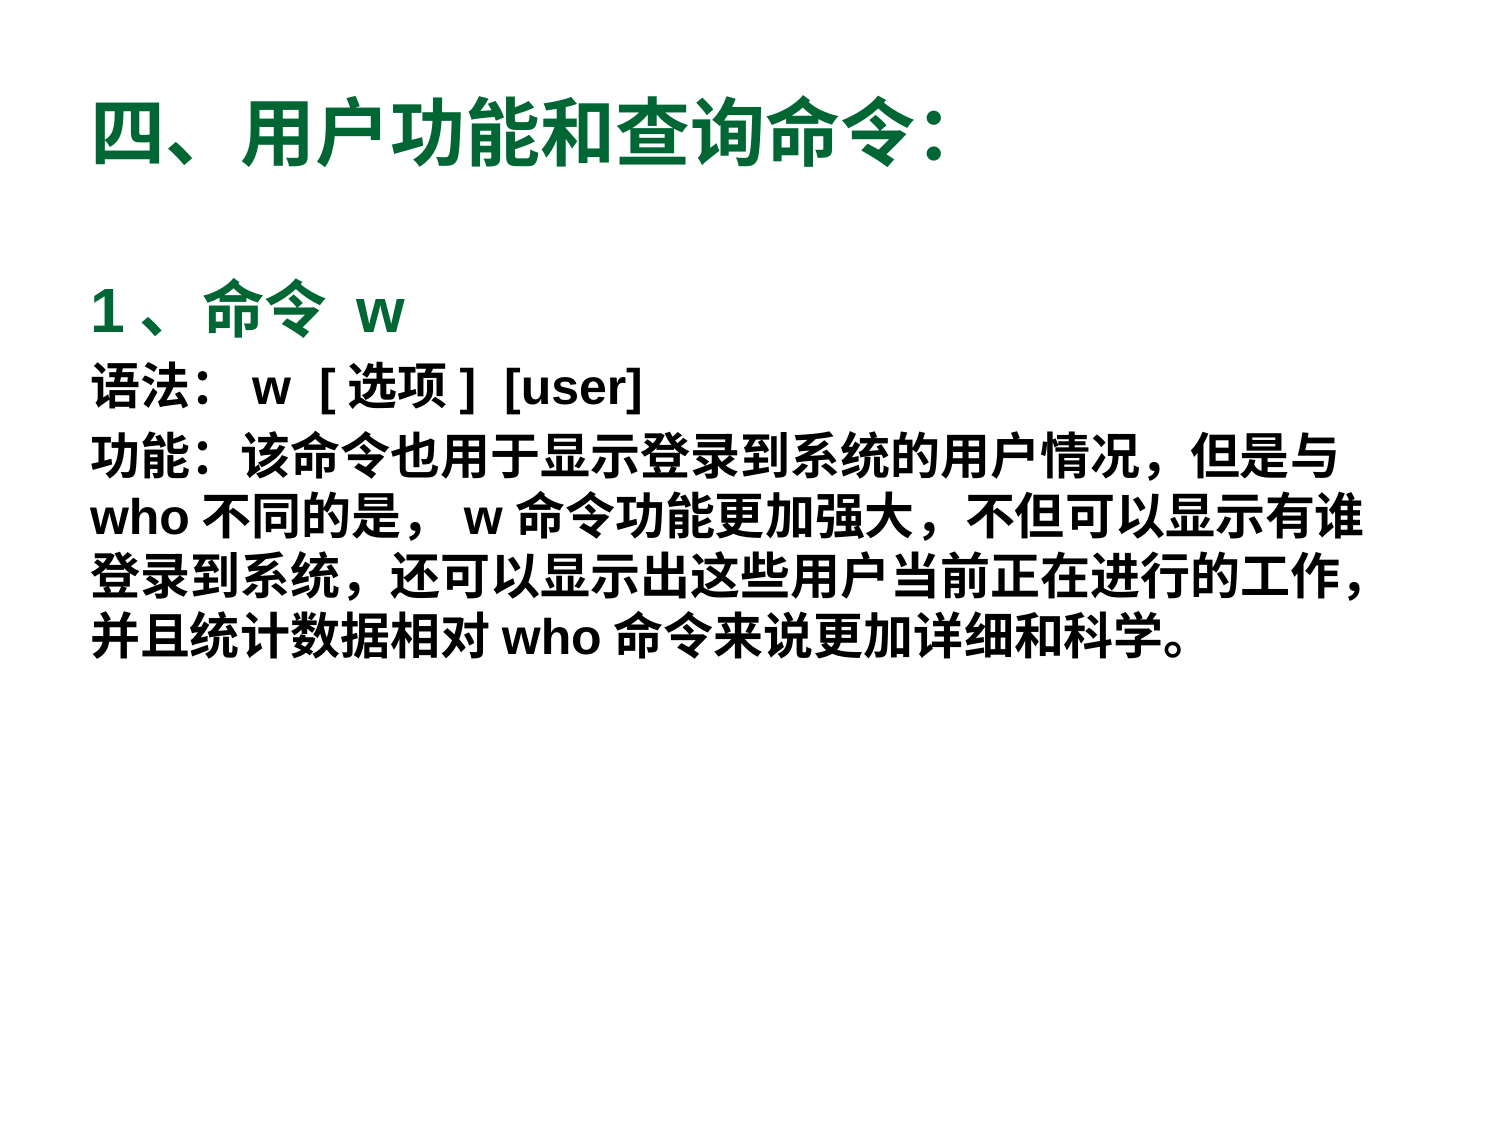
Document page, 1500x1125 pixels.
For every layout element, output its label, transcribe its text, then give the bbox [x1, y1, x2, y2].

title 四、用户功能和查询命令： [75, 78, 1425, 193]
list 1、命令 w 语法：w [选项] [user] 功能：该命令也用于显示登录到系统的用户情况，但是与who不同的是，w命令功能更加强大，不但可以显示有谁登录到系统，还可以显示出这些用户当前正在进行的工作，并且统计数据相对who命令来说更加详细和科学。 [75, 262, 1425, 770]
